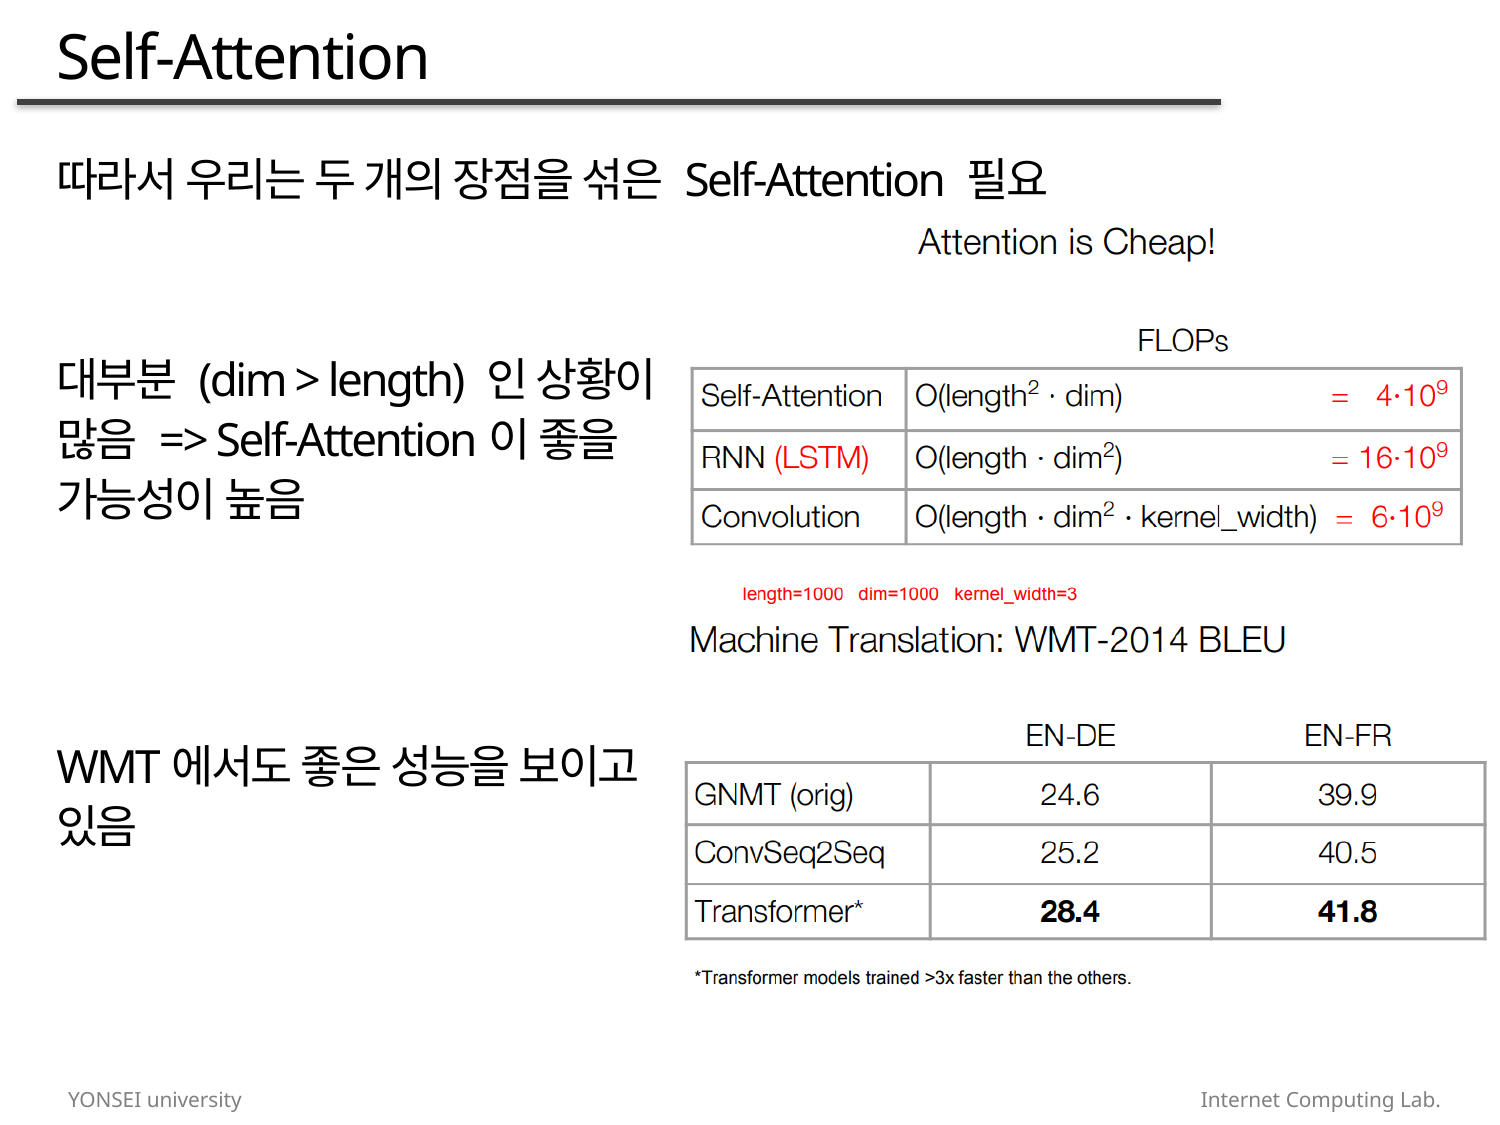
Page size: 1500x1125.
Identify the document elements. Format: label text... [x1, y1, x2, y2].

picture [675, 614, 1497, 988]
title Self-Attention [41, 19, 1459, 90]
list 따라서 우리는 두 개의 장점을 섞은 Self-Attention 필요 대부분 (dim > length) 인 상황이 많음 => Self-Attention이 좋을 가능성이 높음 WMT에서도 좋은 성능을 보이고 있음 [41, 137, 1459, 1083]
picture [675, 219, 1470, 610]
